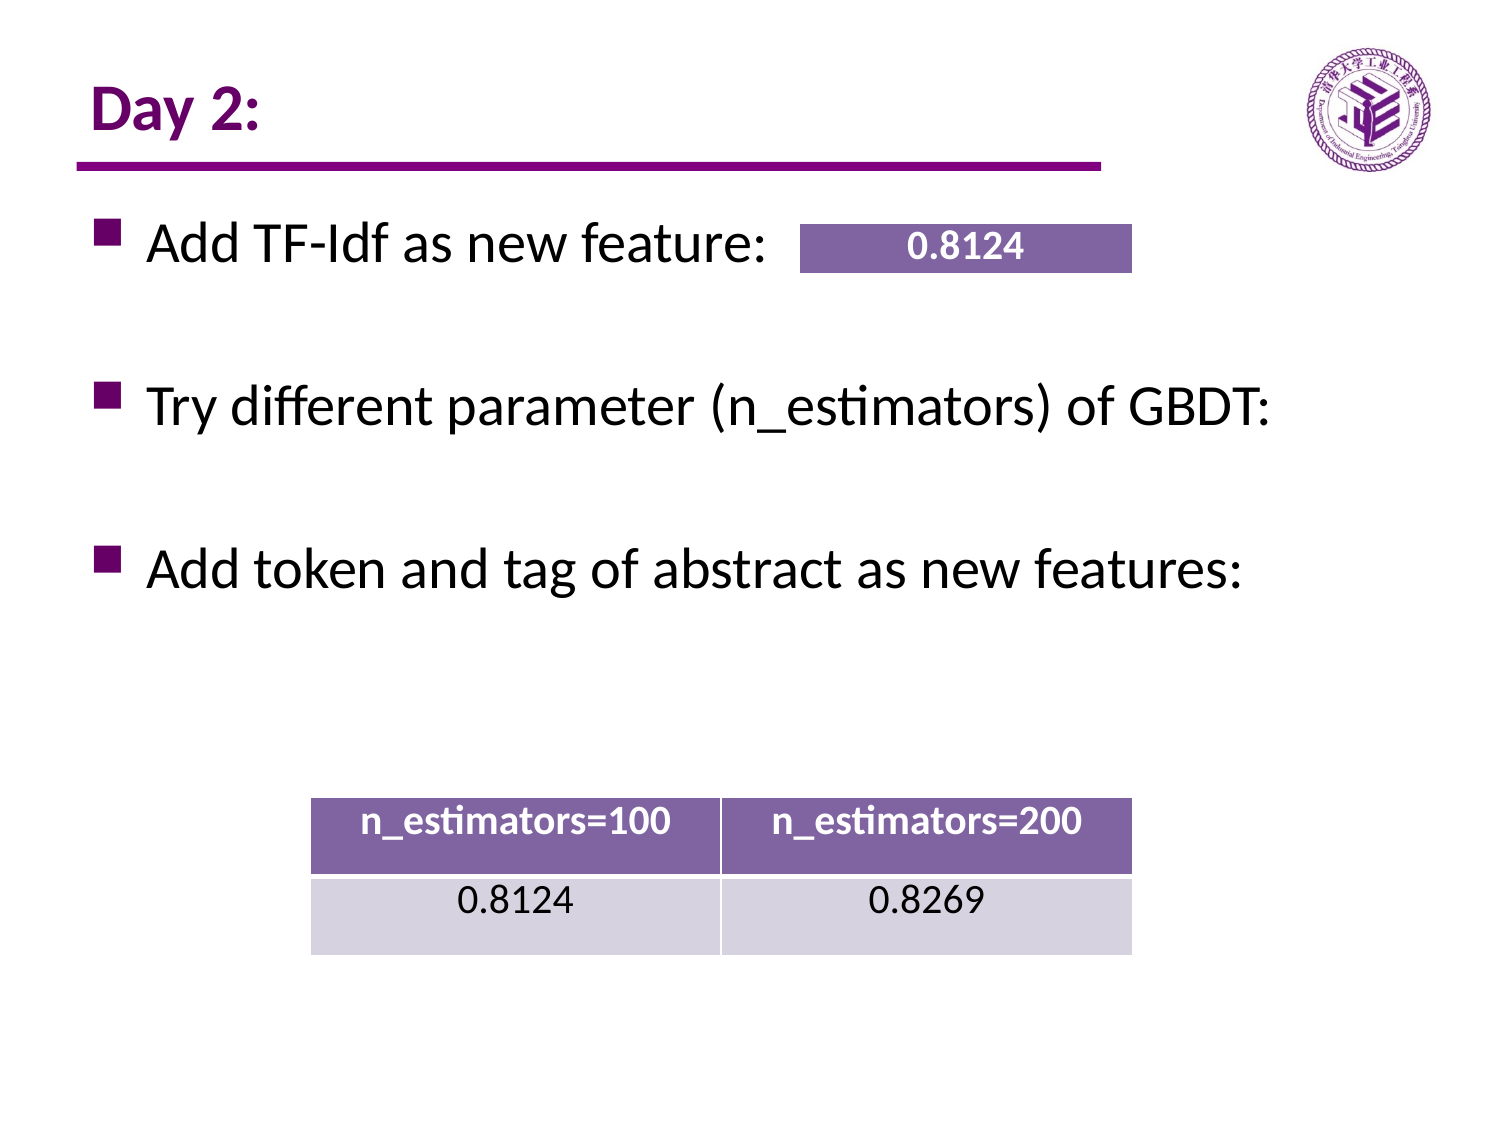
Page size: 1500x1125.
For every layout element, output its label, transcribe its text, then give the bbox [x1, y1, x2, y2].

table_header n_estimators=200 [722, 798, 1132, 874]
table_header 0.8124 [800, 224, 1132, 273]
table_cell 0.8269 [722, 879, 1132, 955]
picture [1293, 45, 1441, 172]
title Day 2: [75, 45, 1425, 164]
table_header n_estimators=100 [311, 798, 720, 874]
table_cell 0.8124 [311, 879, 720, 955]
list Add TF-Idf as new feature: Try different parameter (n_estimators) of GBDT: Add token and tag of abstract as new features: [75, 196, 1425, 1005]
